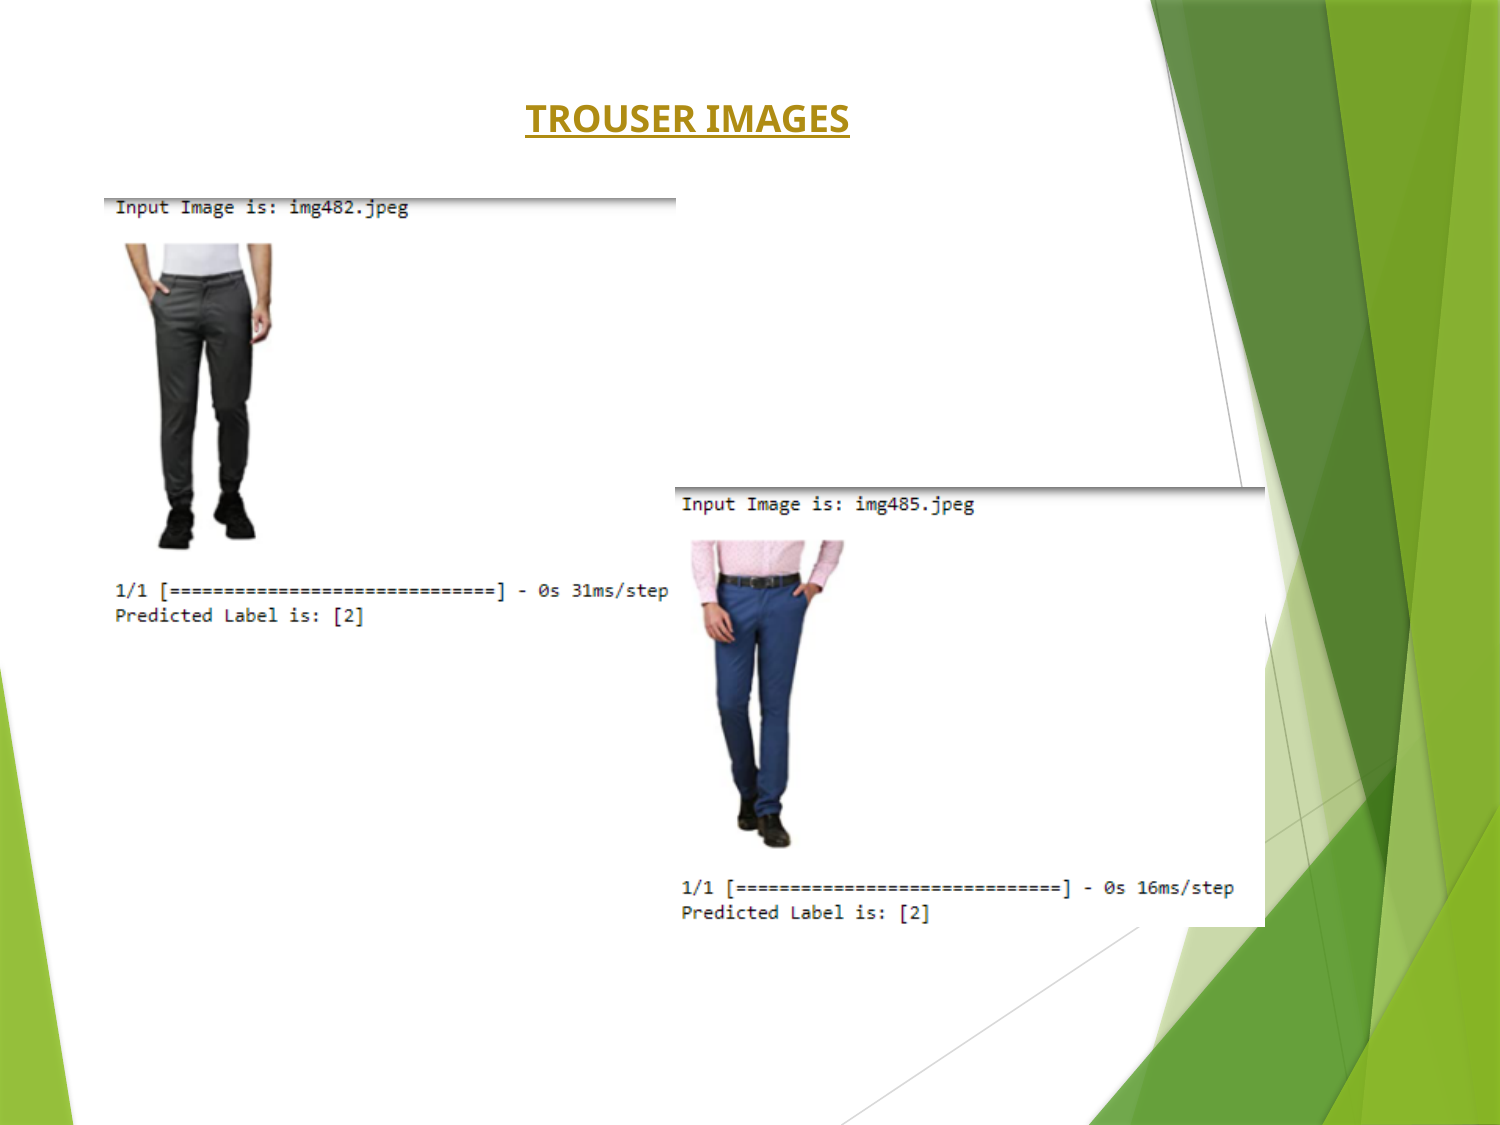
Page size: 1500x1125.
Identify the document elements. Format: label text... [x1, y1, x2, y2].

text_box TROUSER IMAGES [510, 87, 1265, 148]
picture [104, 197, 1265, 928]
